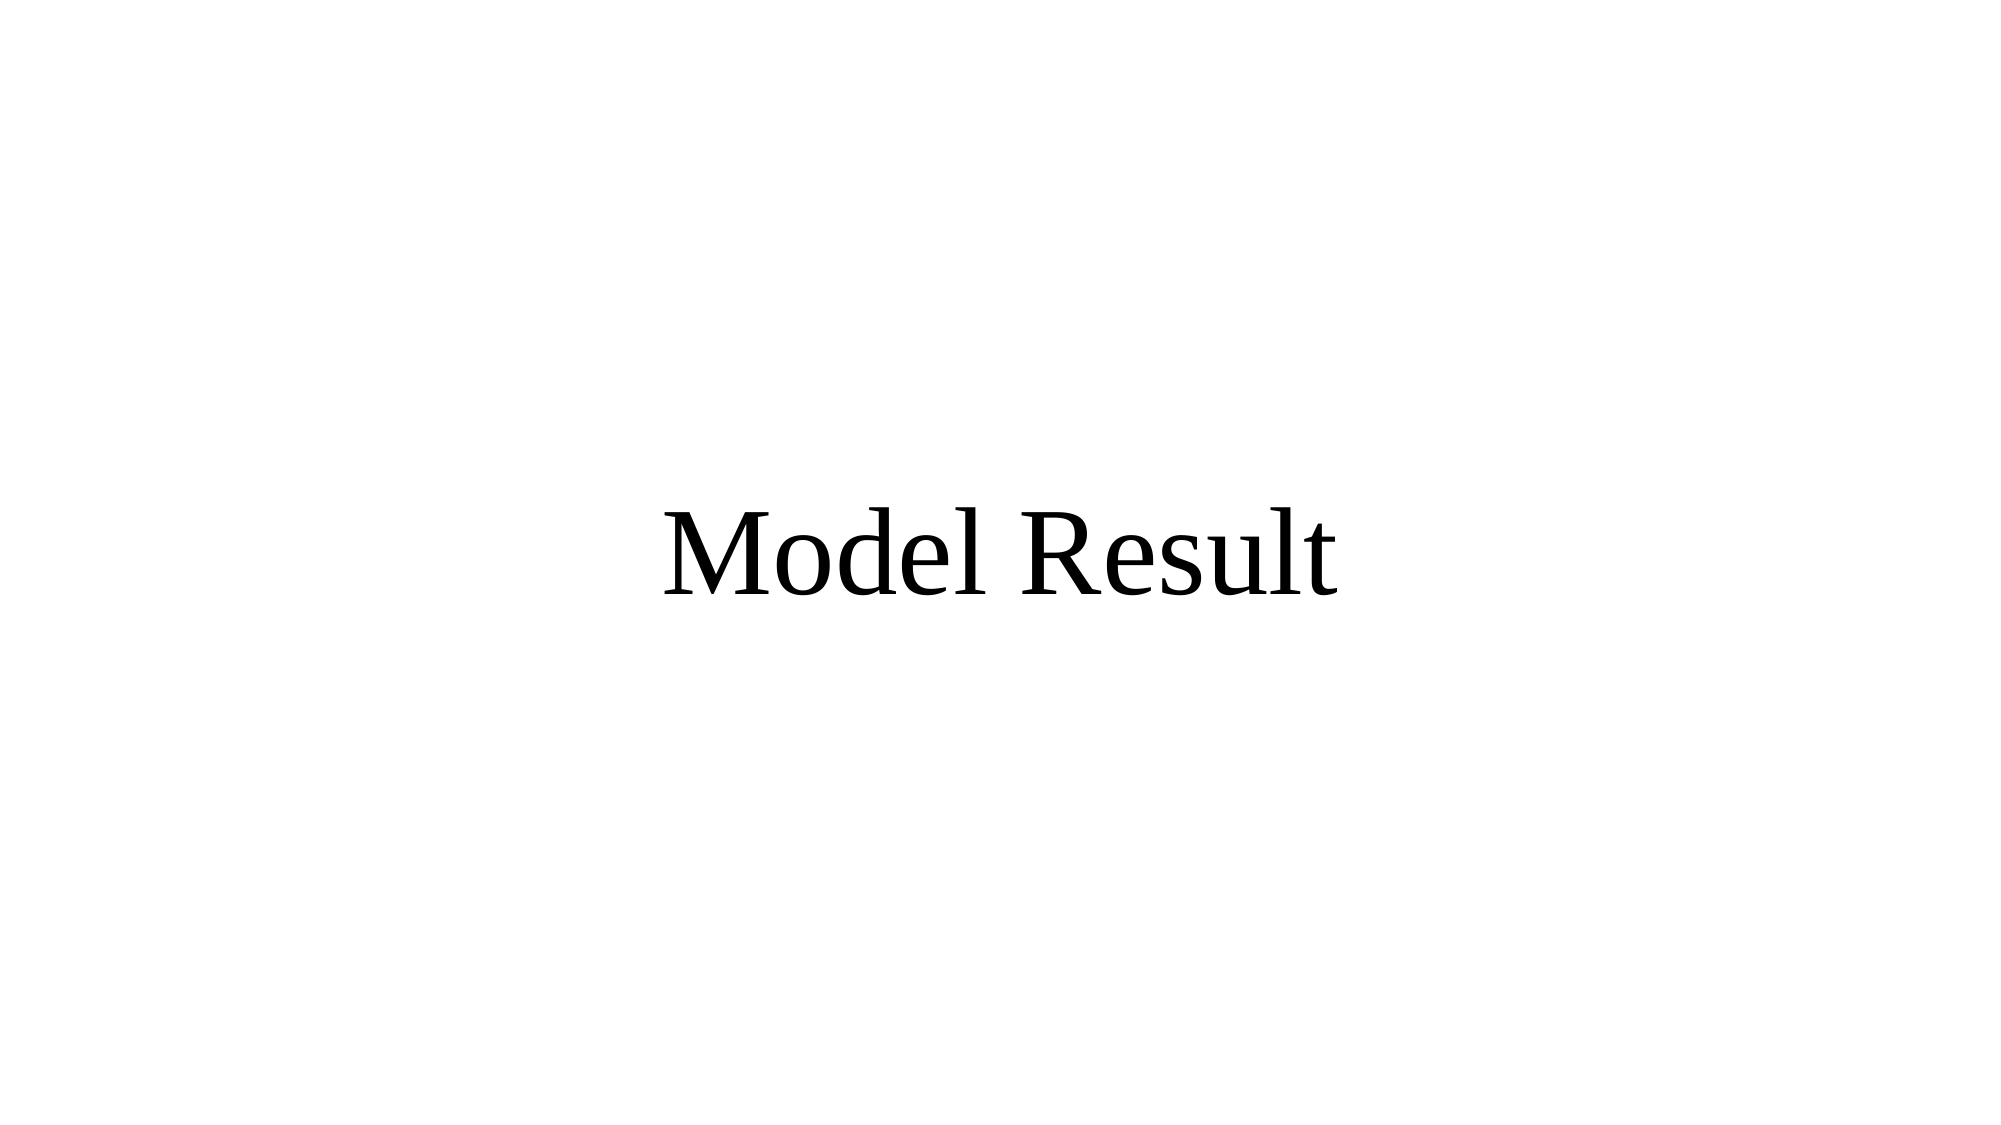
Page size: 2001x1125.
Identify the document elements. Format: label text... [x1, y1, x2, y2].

title Model Result [249, 237, 1750, 630]
